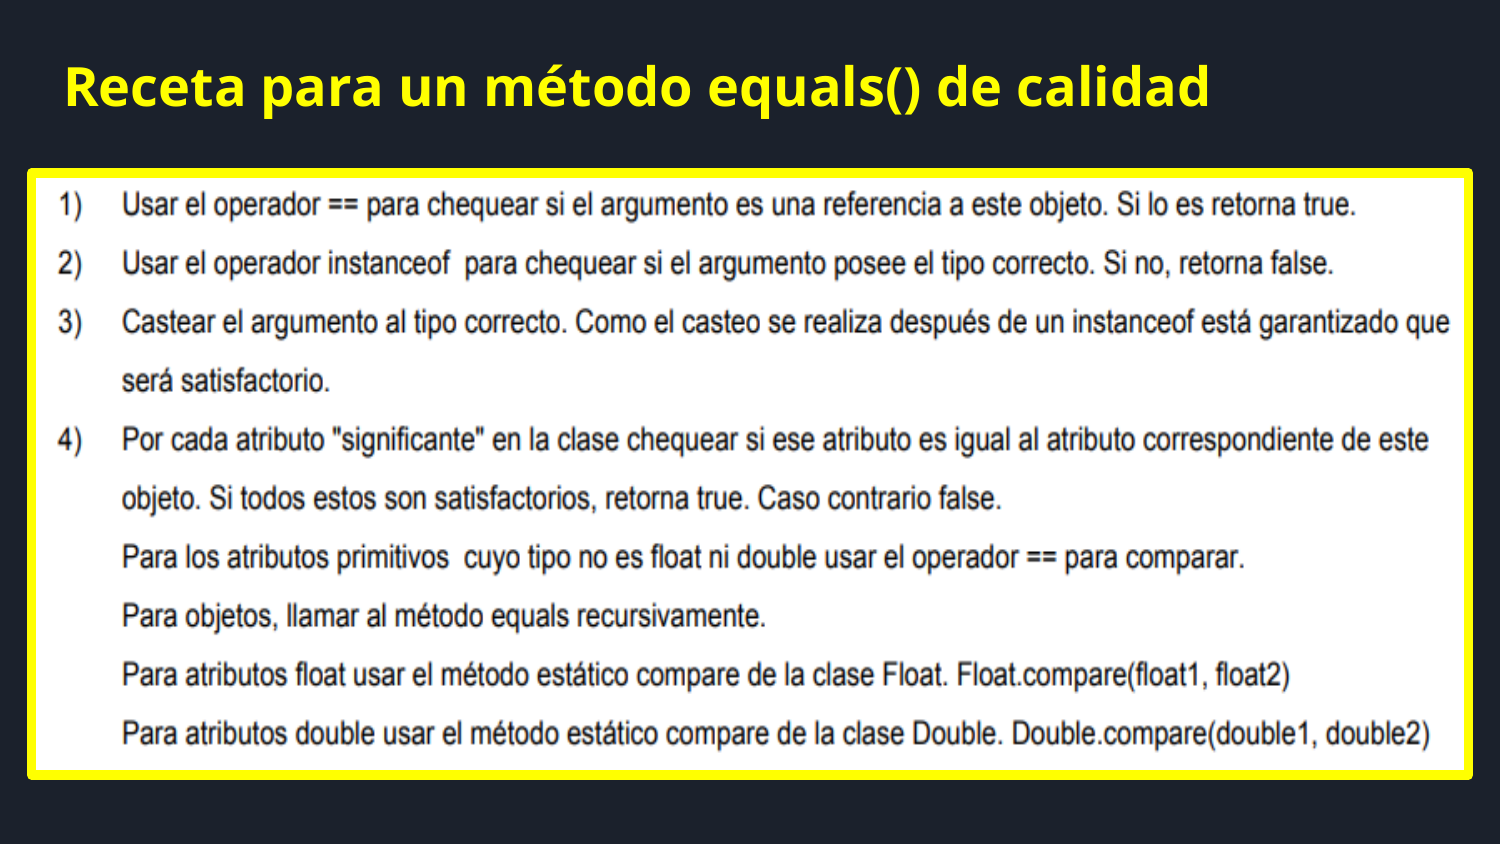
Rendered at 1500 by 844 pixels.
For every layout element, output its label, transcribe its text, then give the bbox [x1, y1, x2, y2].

picture [36, 177, 1464, 771]
text_box Receta para un método equals() de calidad [48, 37, 1386, 132]
